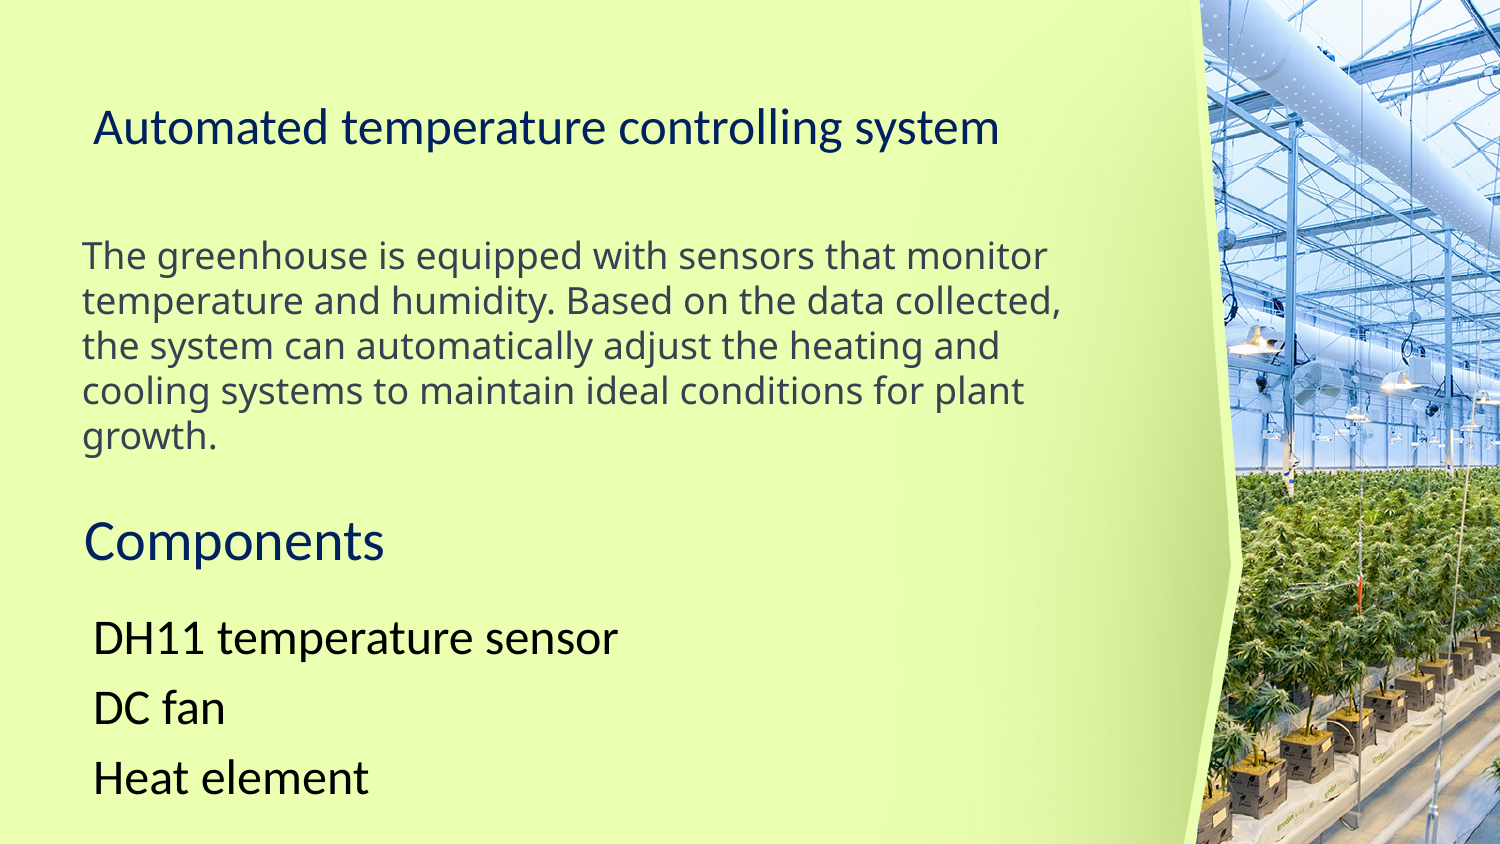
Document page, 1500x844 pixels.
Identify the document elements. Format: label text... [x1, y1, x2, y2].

list DH11 temperature sensor DC fan Heat element [78, 597, 1054, 838]
picture [0, 0, 1500, 844]
text_box Components [69, 474, 1045, 601]
text_box The greenhouse is equipped with sensors that monitor temperature and humidity. Based on the data collected, the system can automatically adjust the heating and cooling systems to maintain ideal conditions for plant growth. [67, 224, 1143, 465]
title Automated temperature controlling system [78, 61, 1054, 187]
